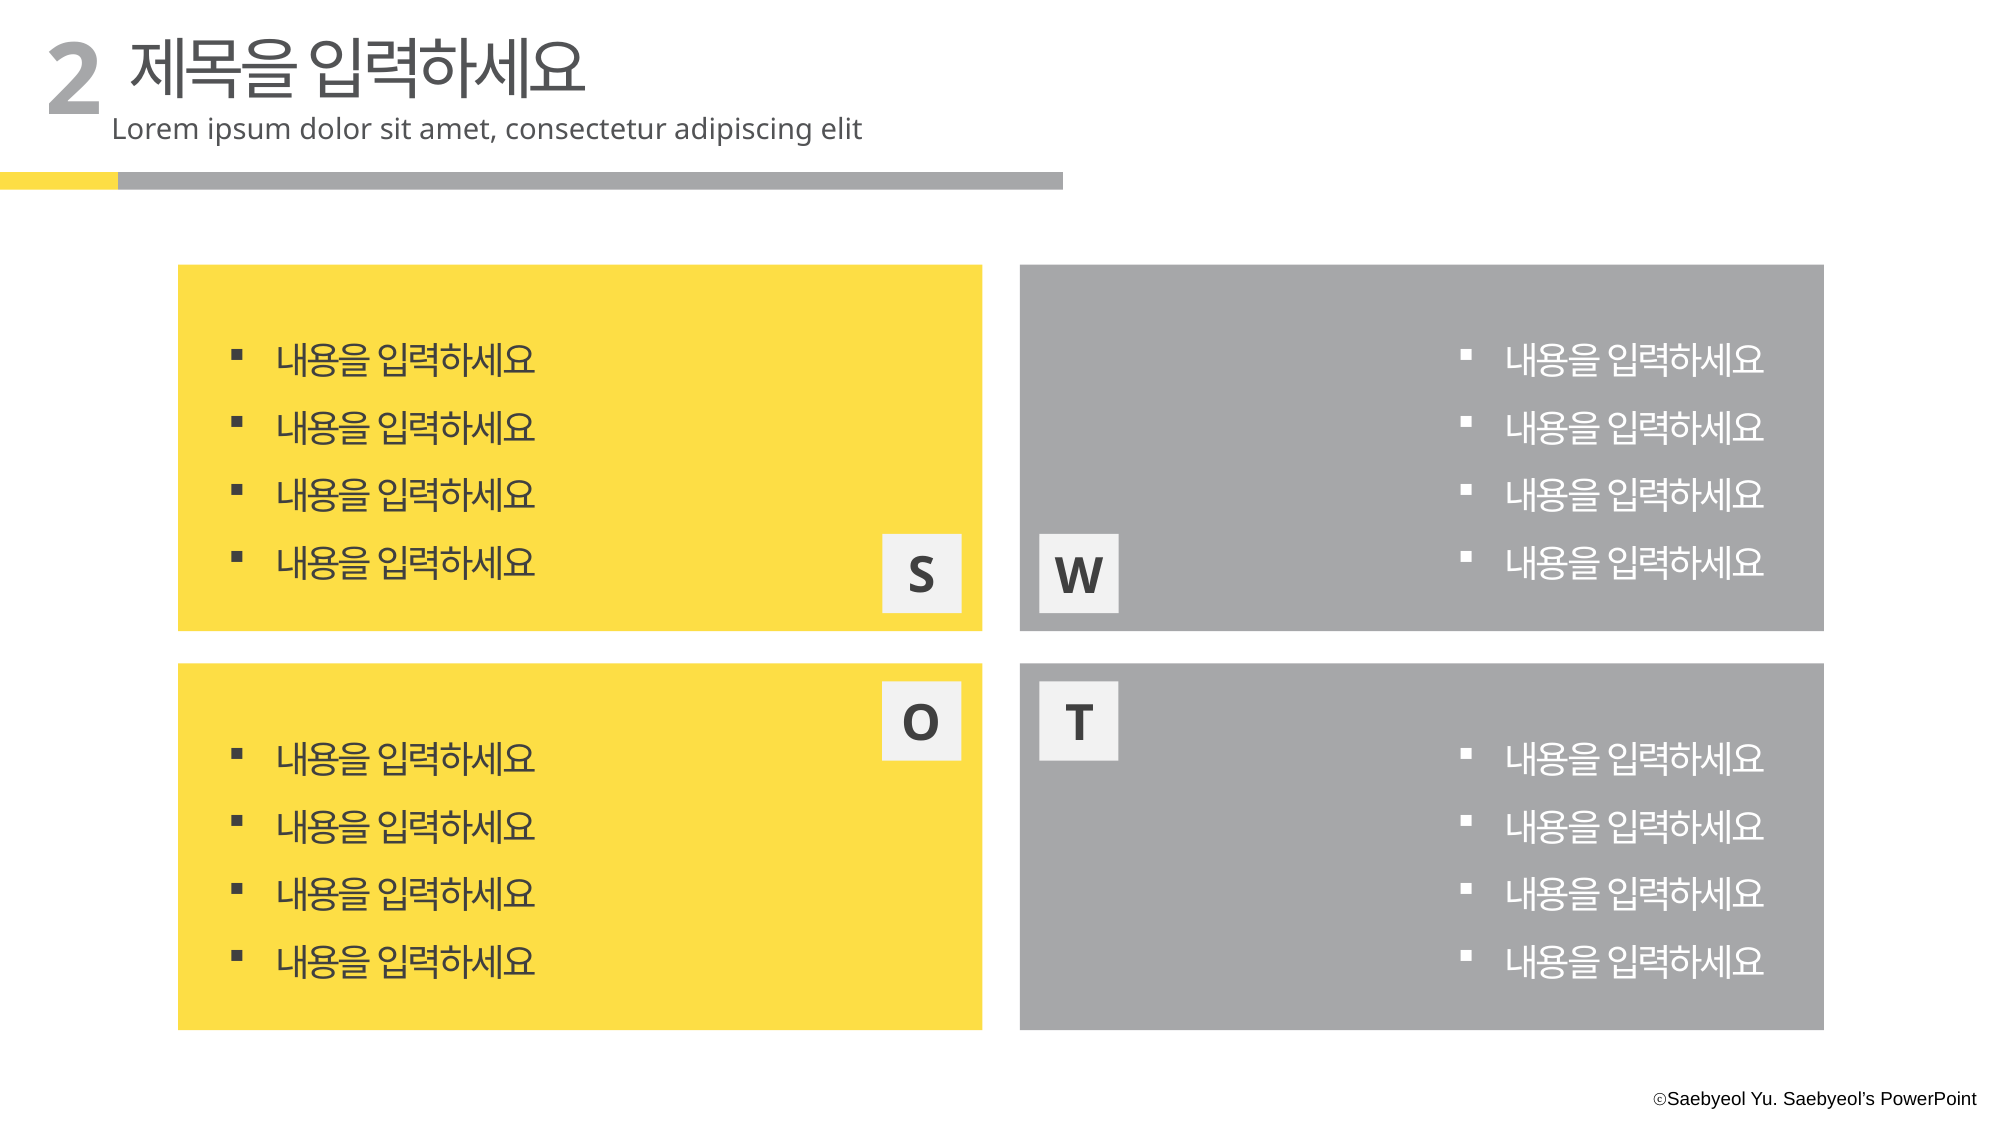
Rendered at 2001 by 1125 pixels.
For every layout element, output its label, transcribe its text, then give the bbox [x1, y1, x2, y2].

text_box [1038, 680, 1119, 762]
text_box [1019, 263, 1825, 632]
text_box [0, 171, 119, 191]
text_box W [1039, 536, 1118, 612]
text_box S [893, 535, 951, 611]
text_box O [886, 683, 956, 758]
text_box Lorem ipsum dolor sit amet, consectetur adipiscing elit [96, 103, 879, 153]
text_box [881, 680, 962, 762]
text_box [881, 533, 963, 614]
text_box 내용을 입력하세요 내용을 입력하세요 내용을 입력하세요 내용을 입력하세요 [1442, 307, 1781, 592]
text_box 2 [30, 7, 118, 143]
text_box [177, 662, 983, 1031]
text_box 내용을 입력하세요 내용을 입력하세요 내용을 입력하세요 내용을 입력하세요 [213, 706, 552, 991]
text_box [119, 171, 1064, 191]
text_box [177, 263, 983, 632]
text_box 제목을 입력하세요 [118, 19, 605, 103]
text_box [1038, 533, 1120, 614]
text_box [1019, 662, 1825, 1031]
text_box T [1050, 683, 1109, 758]
text_box 내용을 입력하세요 내용을 입력하세요 내용을 입력하세요 내용을 입력하세요 [213, 307, 552, 592]
text_box 내용을 입력하세요 내용을 입력하세요 내용을 입력하세요 내용을 입력하세요 [1442, 706, 1781, 991]
